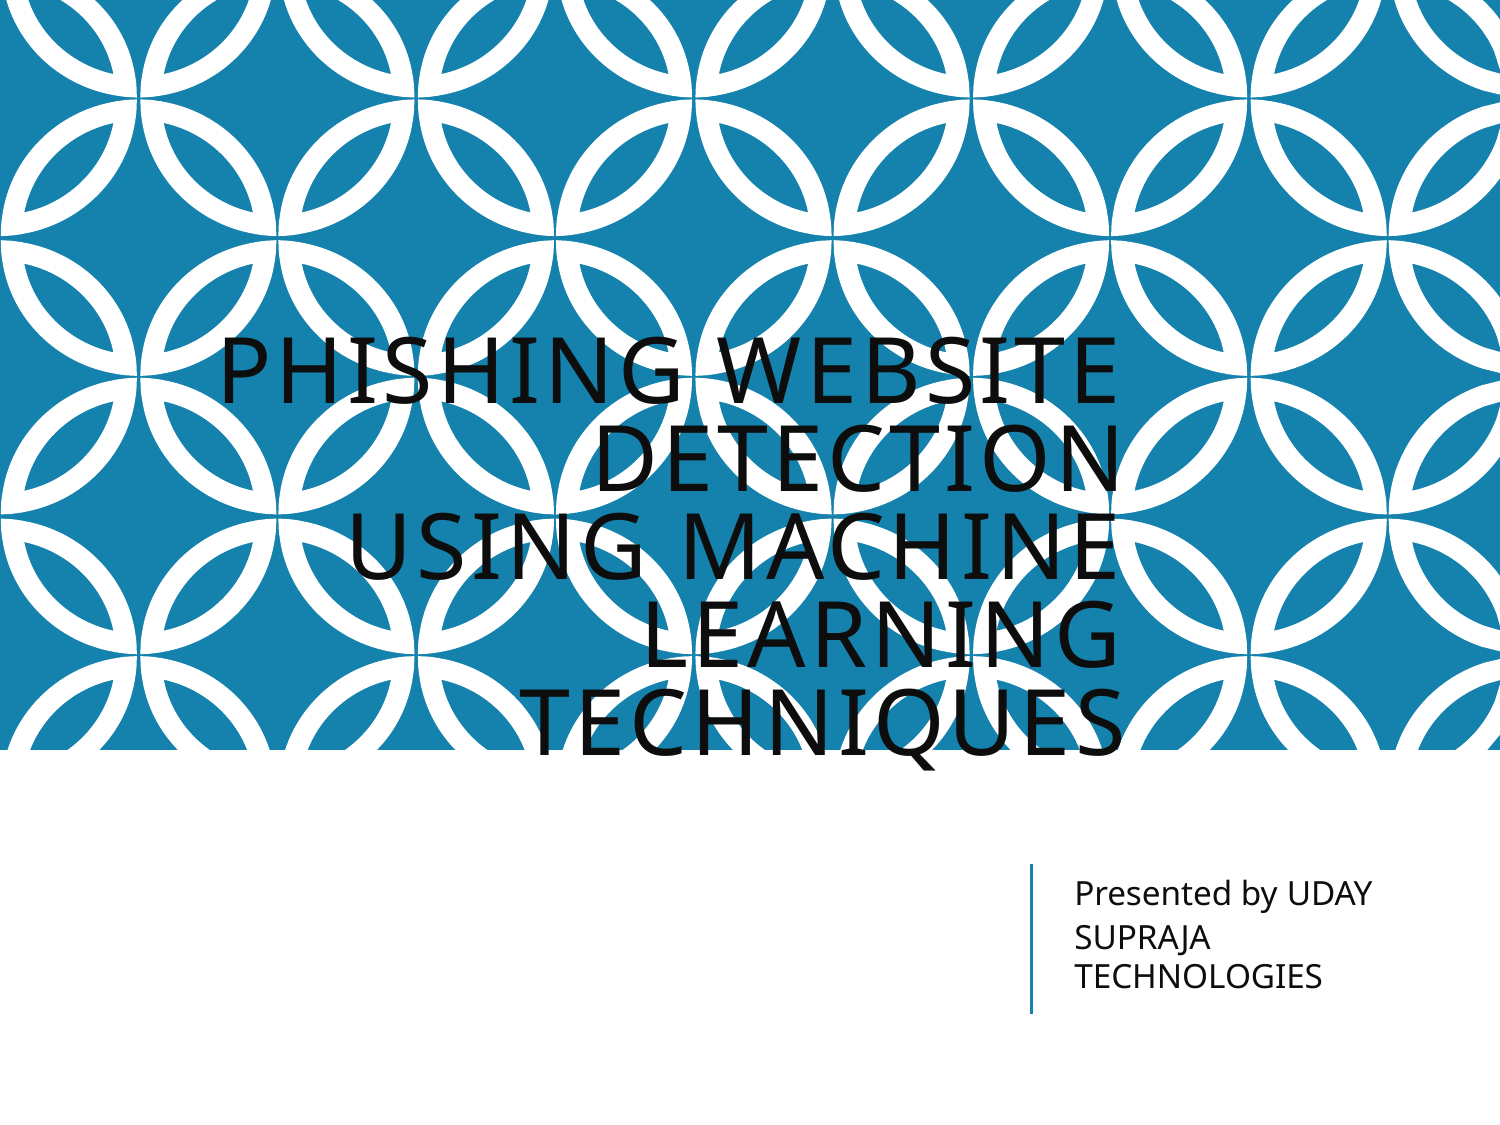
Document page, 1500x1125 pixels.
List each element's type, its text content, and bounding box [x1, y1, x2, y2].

title Phishing Website Detection Using Machine Learning Techniques [185, 396, 1142, 710]
subtitle Presented by UDAY SUPRAJA TECHNOLOGIES [1059, 813, 1454, 1054]
